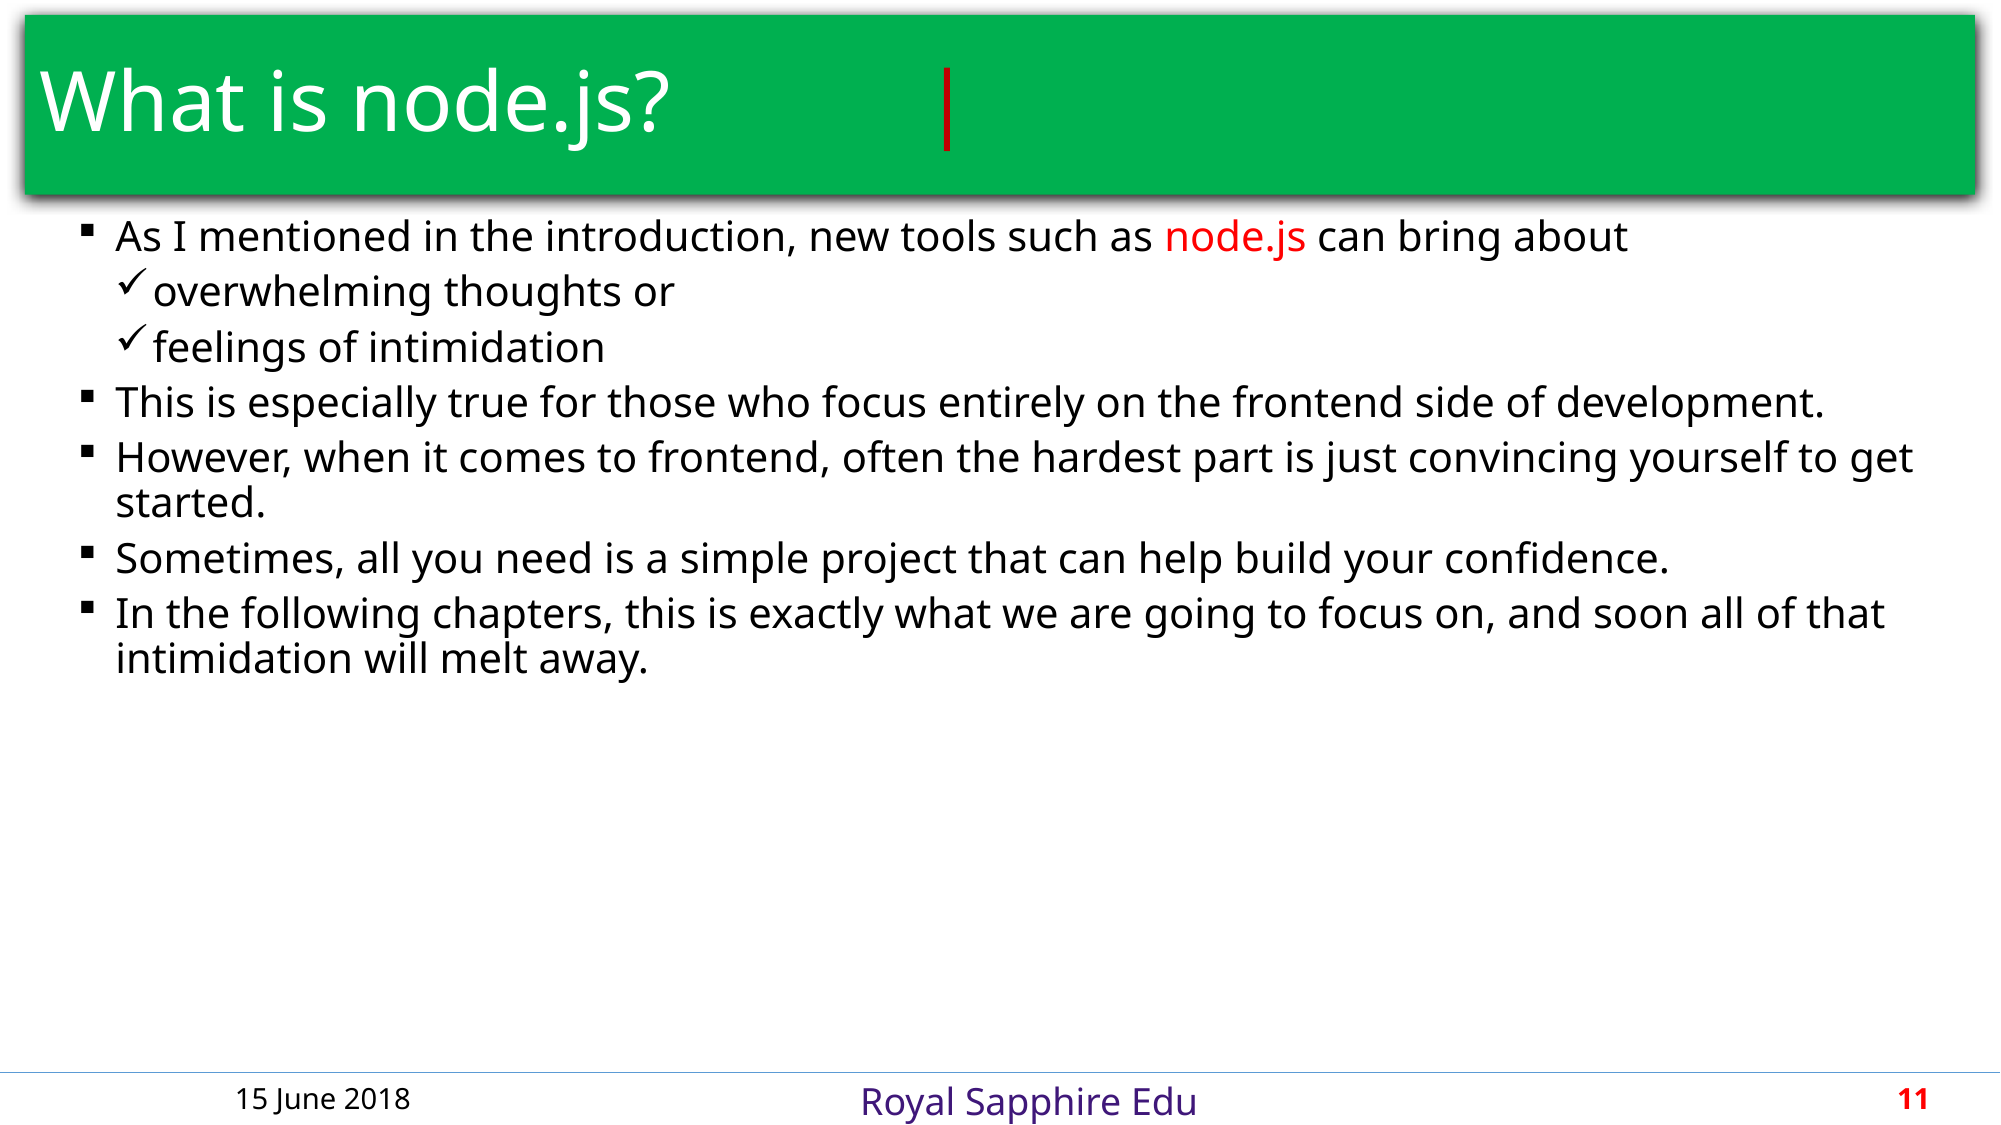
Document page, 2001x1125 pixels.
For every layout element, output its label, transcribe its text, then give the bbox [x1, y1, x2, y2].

list As I mentioned in the introduction, new tools such as node.js can bring about overwhelming thoughts or feelings of intimidation This is especially true for those who focus entirely on the frontend side of development. However, when it comes to frontend, often the hardest part is just convincing yourself to get started. Sometimes, all you need is a simple project that can help build your confidence. In the following chapters, this is exactly what we are going to focus on, and soon all of that intimidation will melt away. [24, 208, 1975, 1063]
title What is node.js? | [24, 14, 1975, 195]
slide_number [220, 1072, 671, 1115]
slide_number 11 [1495, 1072, 1946, 1115]
